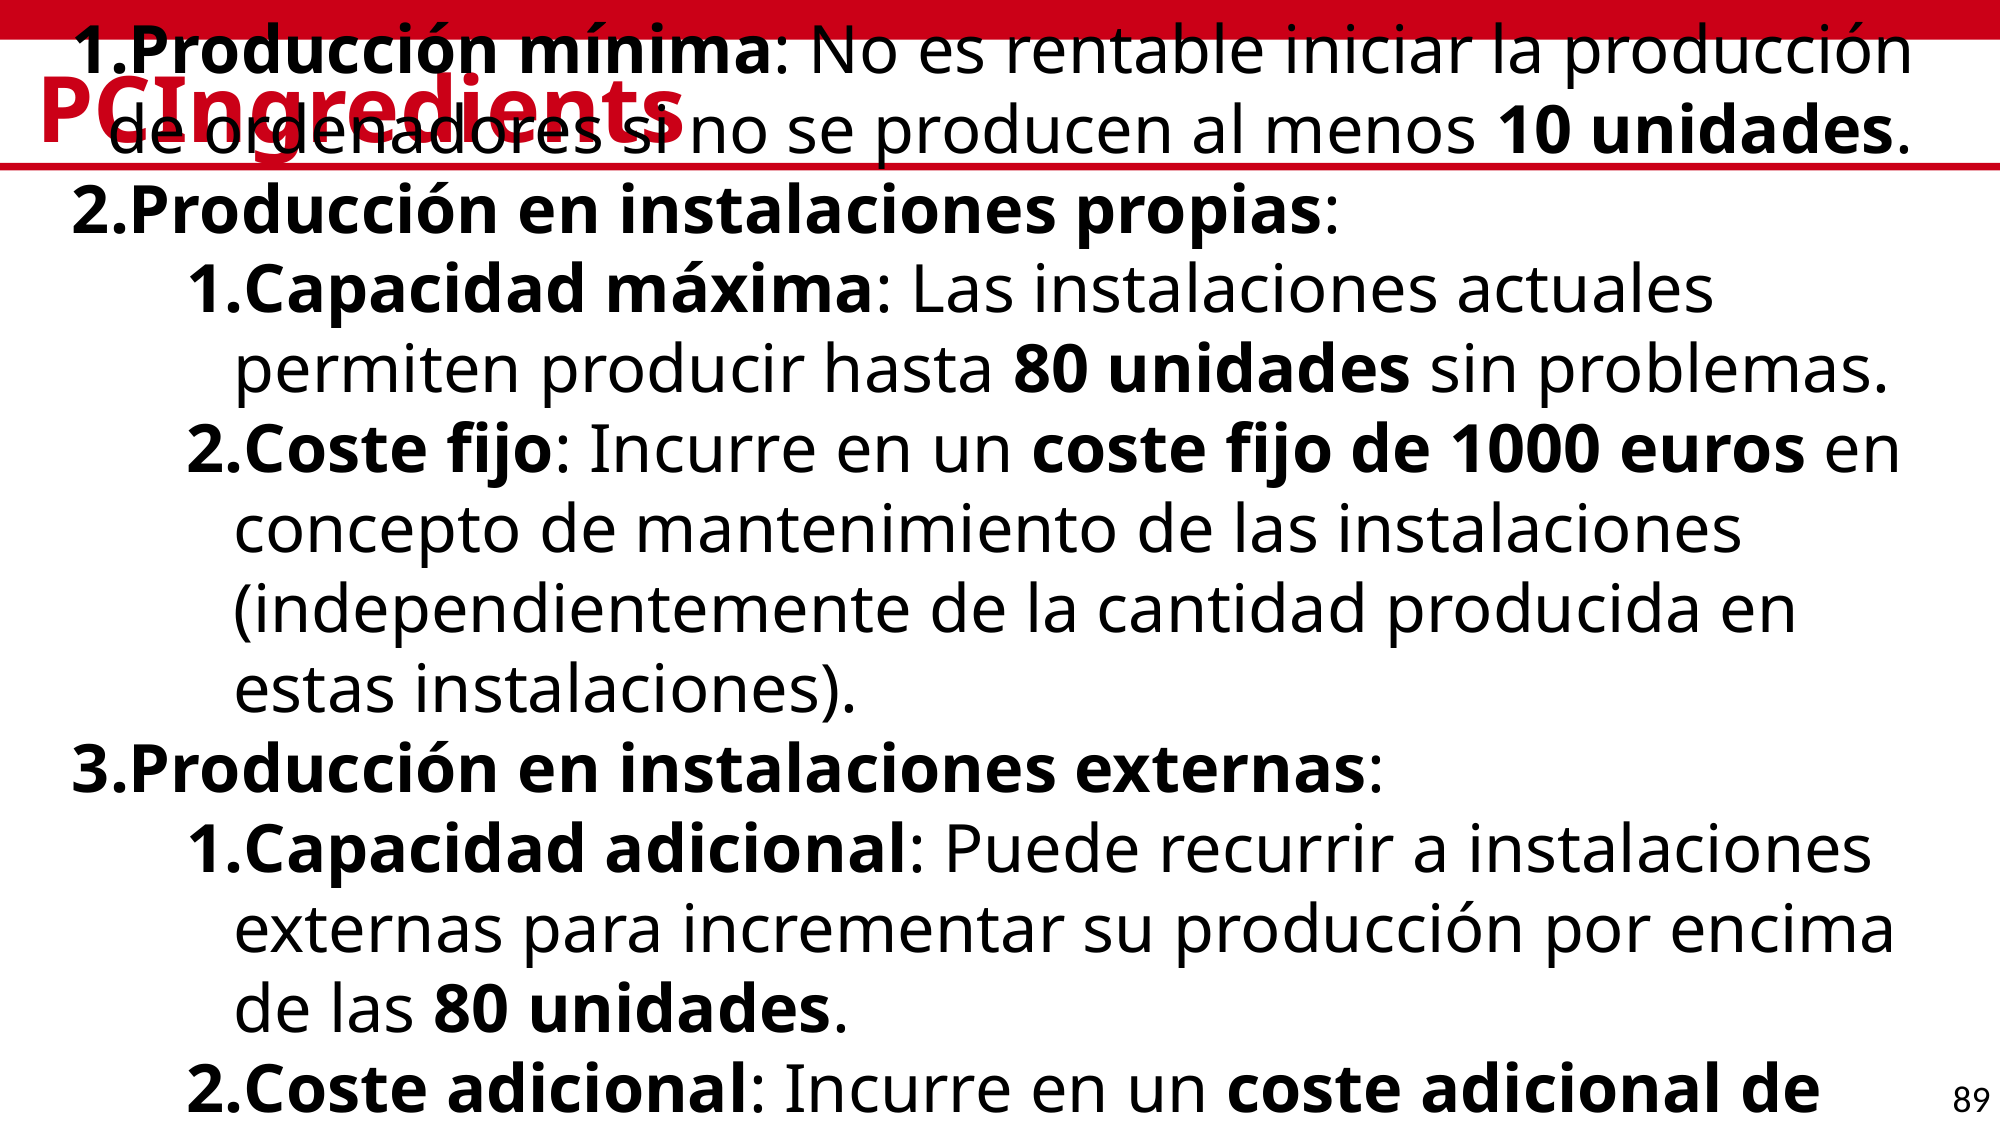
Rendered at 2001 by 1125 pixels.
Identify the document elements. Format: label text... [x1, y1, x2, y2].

slide_number 89 [1937, 1067, 2000, 1125]
title PCIngredients [36, 57, 1964, 168]
subtitle La empresa PCIngredients ha revisado sus costes de producción de ordenadores y ha llegado a las siguientes conclusiones: Producción mínima: No es rentable iniciar la producción de ordenadores si no se producen al menos 10 unidades. Producción en instalaciones propias: Capacidad máxima: Las instalaciones actuales permiten producir hasta 80 unidades sin problemas. Coste fijo: Incurre en un coste fijo de 1000 euros en concepto de mantenimiento de las instalaciones (independientemente de la cantidad producida en estas instalaciones). Producción en instalaciones externas: Capacidad adicional: Puede recurrir a instalaciones externas para incrementar su producción por encima de las 80 unidades. Coste adicional: Incurre en un coste adicional de 800 euros en concepto de alquiler (independientemente de la cantidad producida en instalaciones externas). El objetivo es actualizar el modelo de optimización para incluir estas nuevas condiciones. [36, 272, 1922, 1026]
